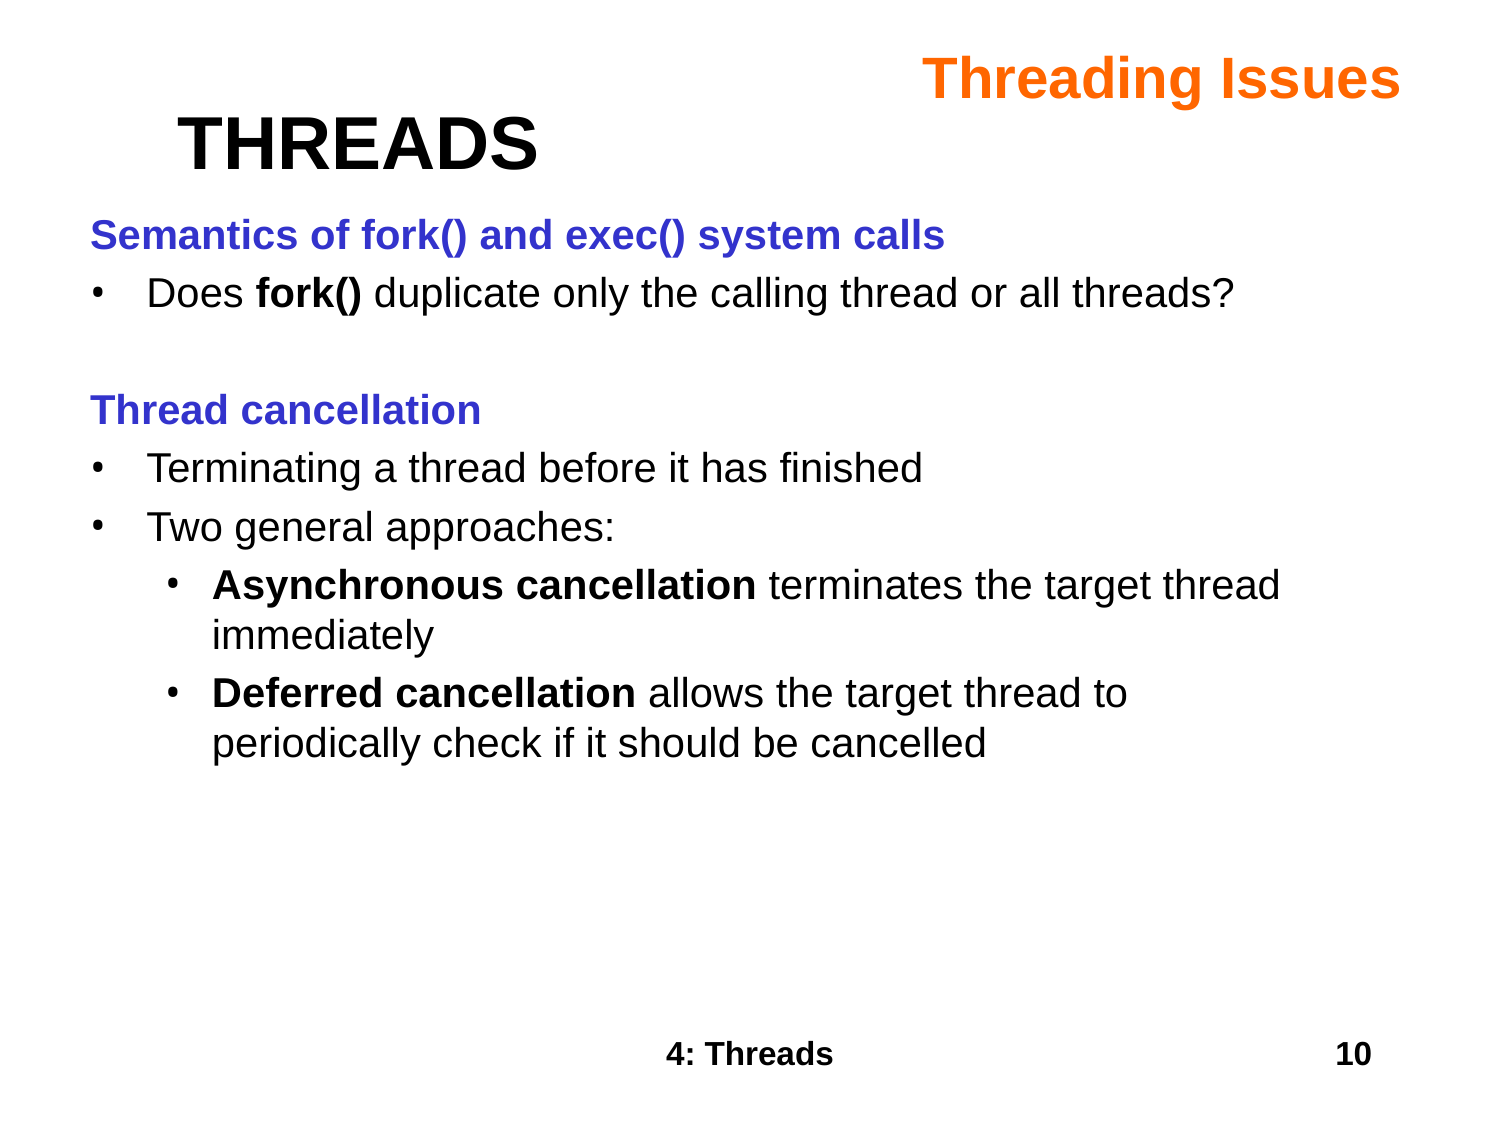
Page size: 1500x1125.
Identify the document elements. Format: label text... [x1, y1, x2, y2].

text_box THREADS [162, 87, 556, 193]
footer 4: Threads [512, 1024, 988, 1101]
slide_number 10 [1074, 1024, 1388, 1101]
list Semantics of fork() and exec() system calls Does fork() duplicate only the calling thread or all threads? Thread cancellation Terminating a thread before it has finished Two general approaches: Asynchronous cancellation terminates the target thread immediately Deferred cancellation allows the target thread to periodically check if it should be cancelled [75, 200, 1350, 875]
title Threading Issues [900, 24, 1425, 125]
